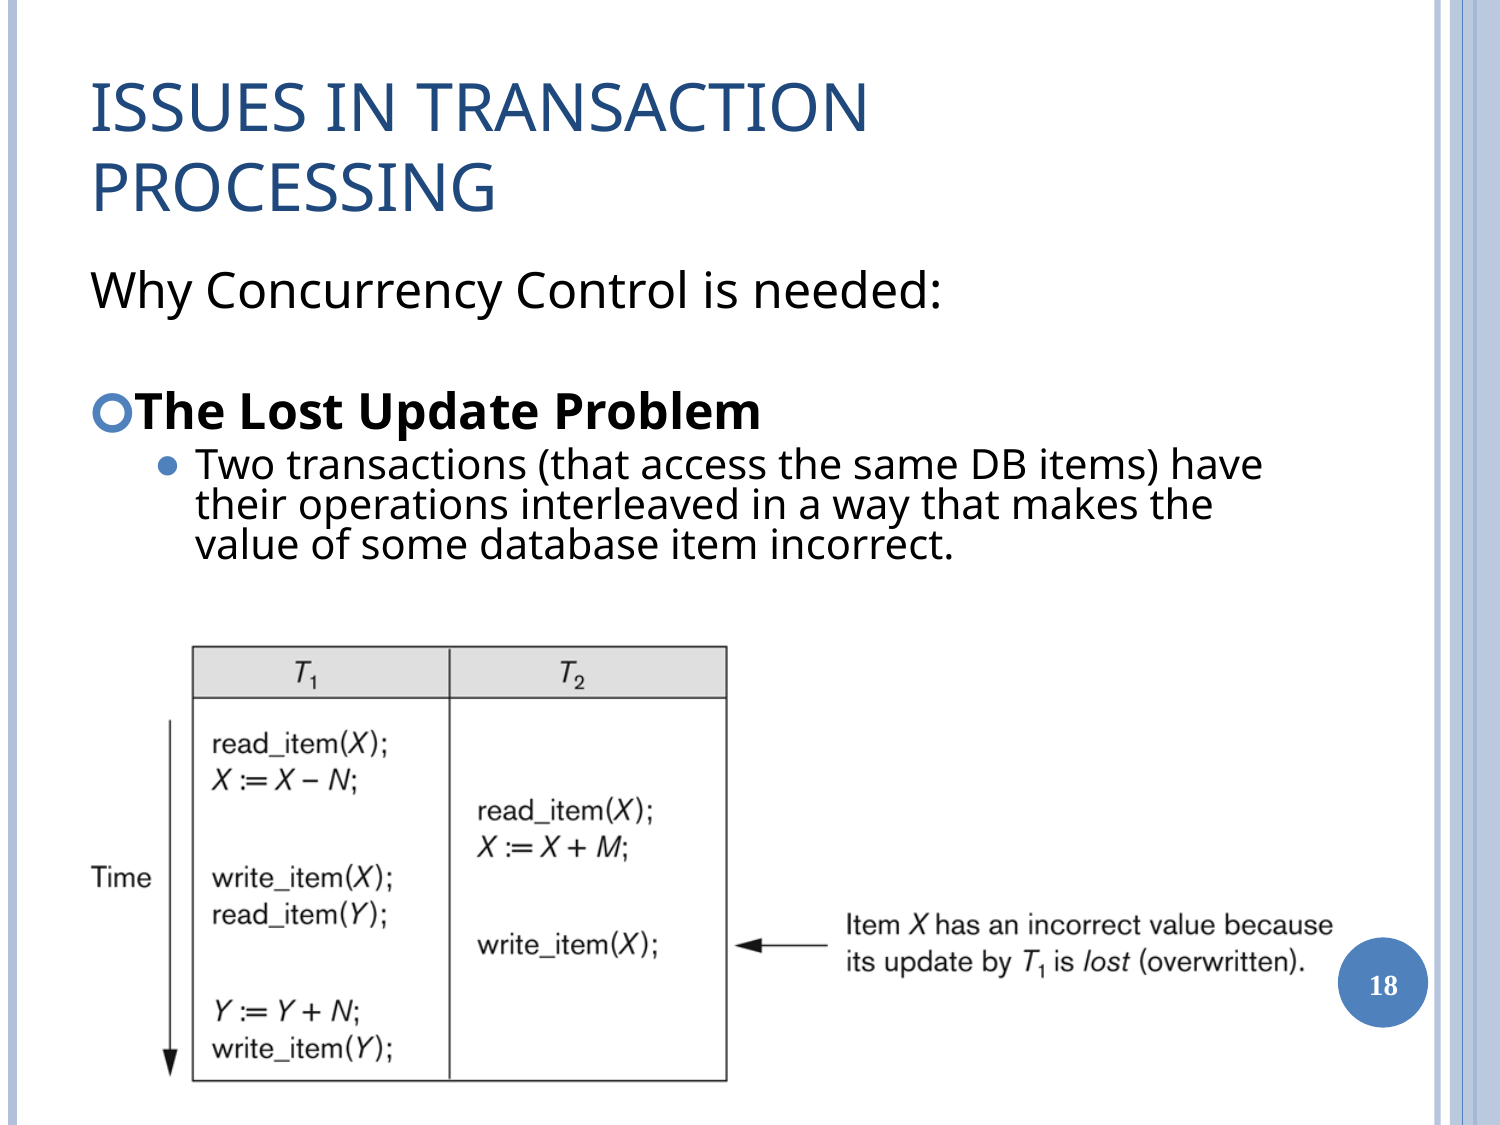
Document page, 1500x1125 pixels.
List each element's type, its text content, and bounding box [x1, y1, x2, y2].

picture [73, 624, 1338, 1086]
list Why Concurrency Control is needed: The Lost Update Problem Two transactions (that access the same DB items) have their operations interleaved in a way that makes the value of some database item incorrect. [75, 262, 1300, 623]
title ISSUES IN TRANSACTION PROCESSING [75, 45, 1300, 233]
text_box ‹#› [1341, 940, 1434, 1026]
